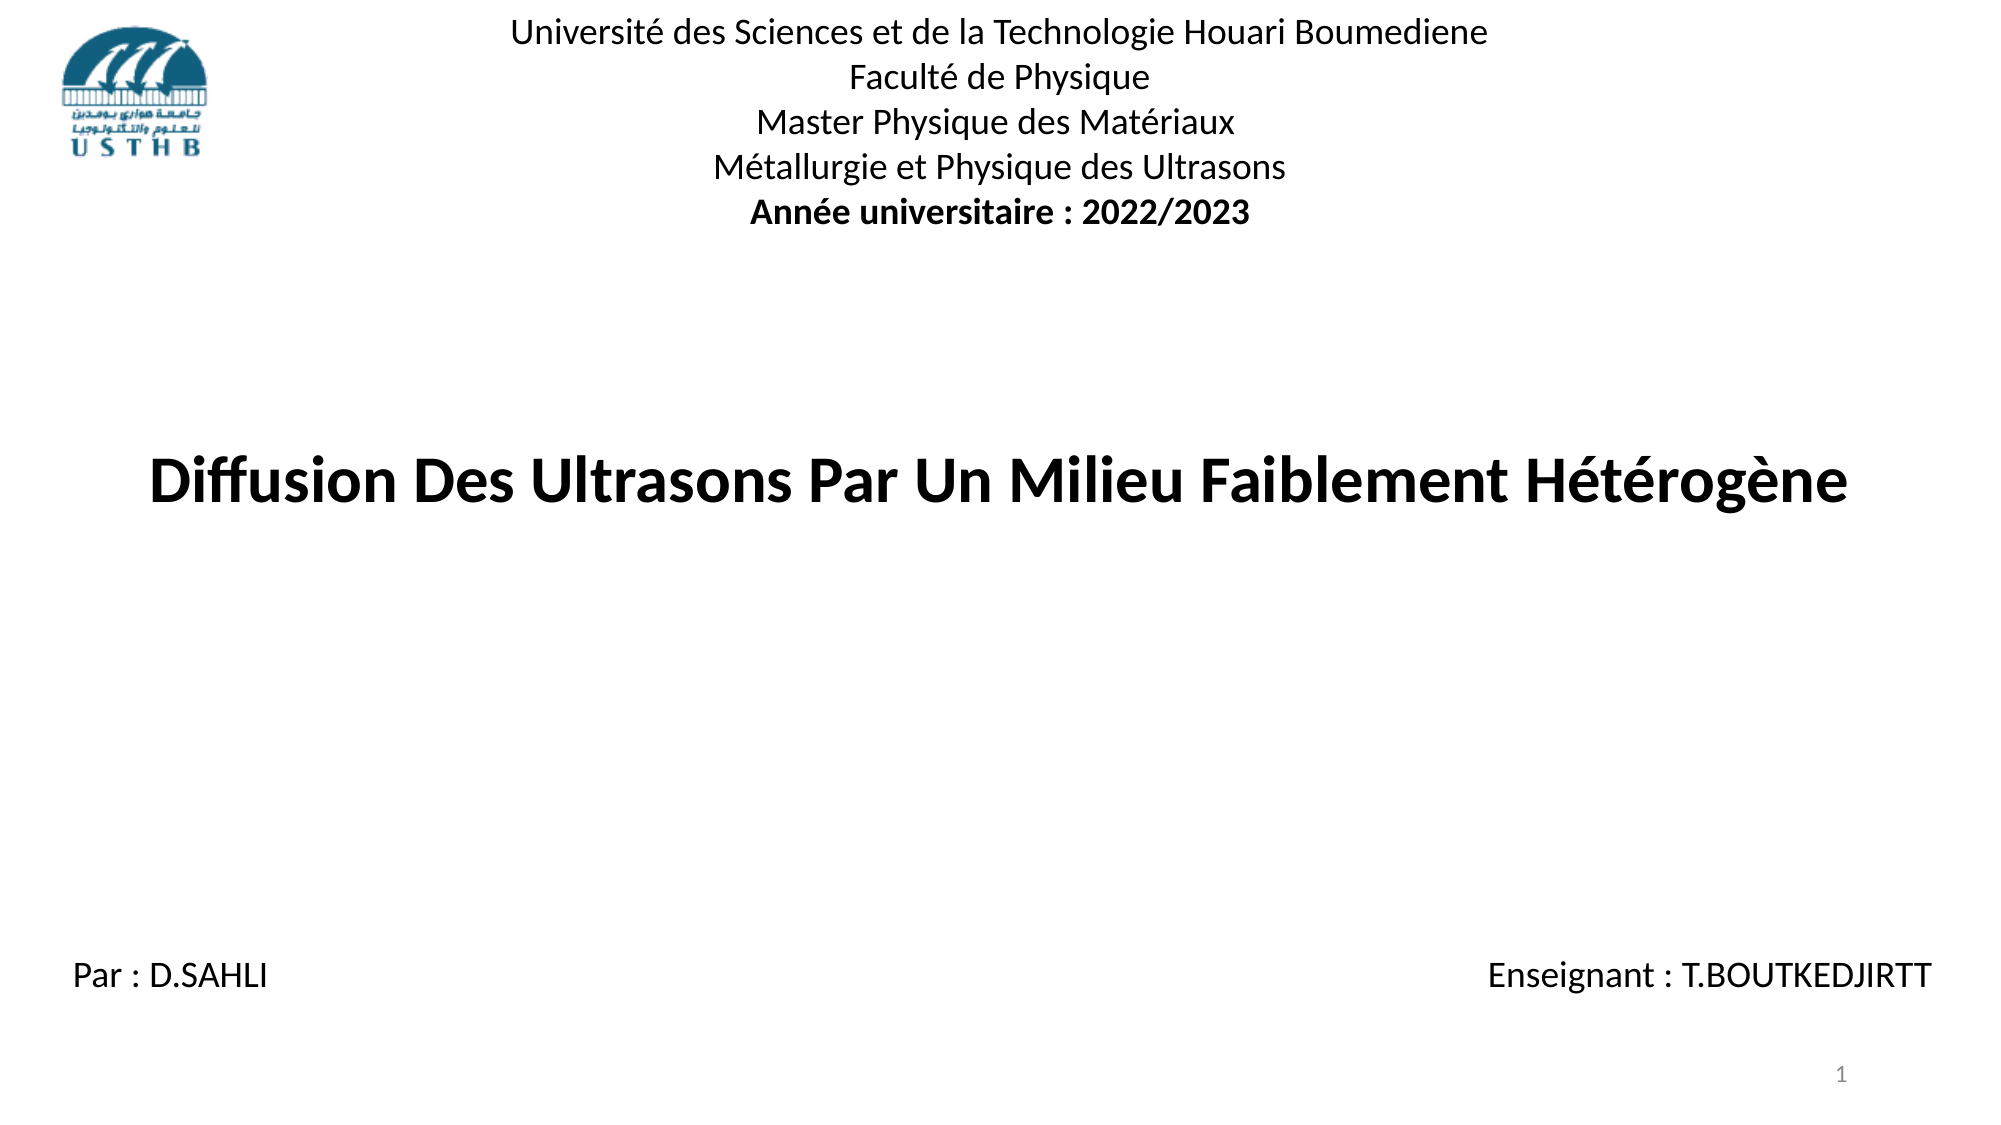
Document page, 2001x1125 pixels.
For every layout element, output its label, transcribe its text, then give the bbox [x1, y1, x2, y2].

slide_number 1 [1412, 1042, 1863, 1103]
text_box Diffusion Des Ultrasons Par Un Milieu Faiblement Hétérogène [134, 428, 1866, 523]
picture [56, 12, 214, 169]
text_box Université des Sciences et de la Technologie Houari Boumediene Faculté de Physique Master Physique des Matériaux Métallurgie et Physique des Ultrasons Année universitaire : 2022/2023 [0, 0, 2000, 240]
text_box Par : D.SAHLI [58, 942, 284, 1002]
text_box Enseignant : T.BOUTKEDJIRTT [1473, 942, 1948, 1002]
